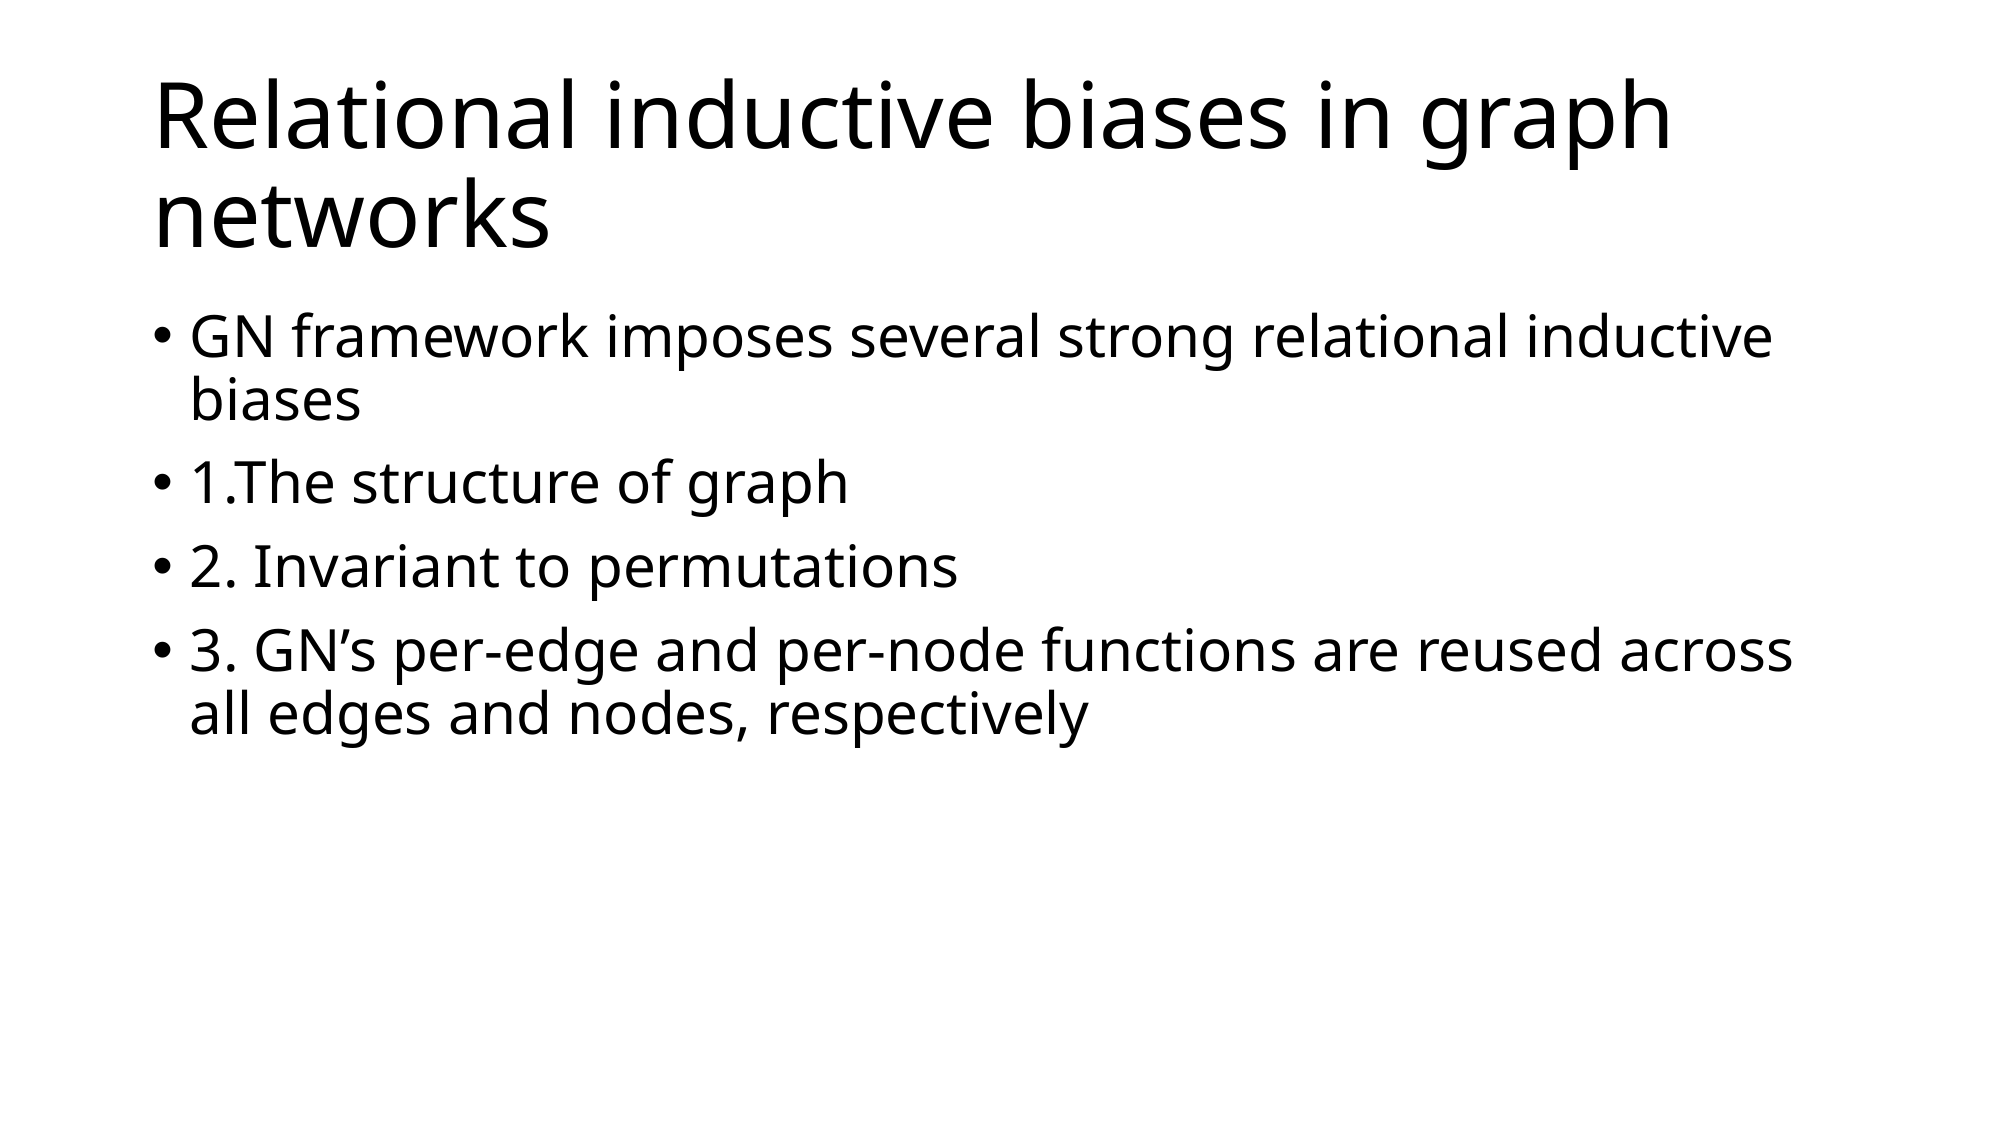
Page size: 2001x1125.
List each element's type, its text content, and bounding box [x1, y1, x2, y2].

list GN framework imposes several strong relational inductive biases 1.The structure of graph 2. Invariant to permutations 3. GN’s per-edge and per-node functions are reused across all edges and nodes, respectively [137, 299, 1863, 1014]
title Relational inductive biases in graph networks [137, 59, 1863, 278]
